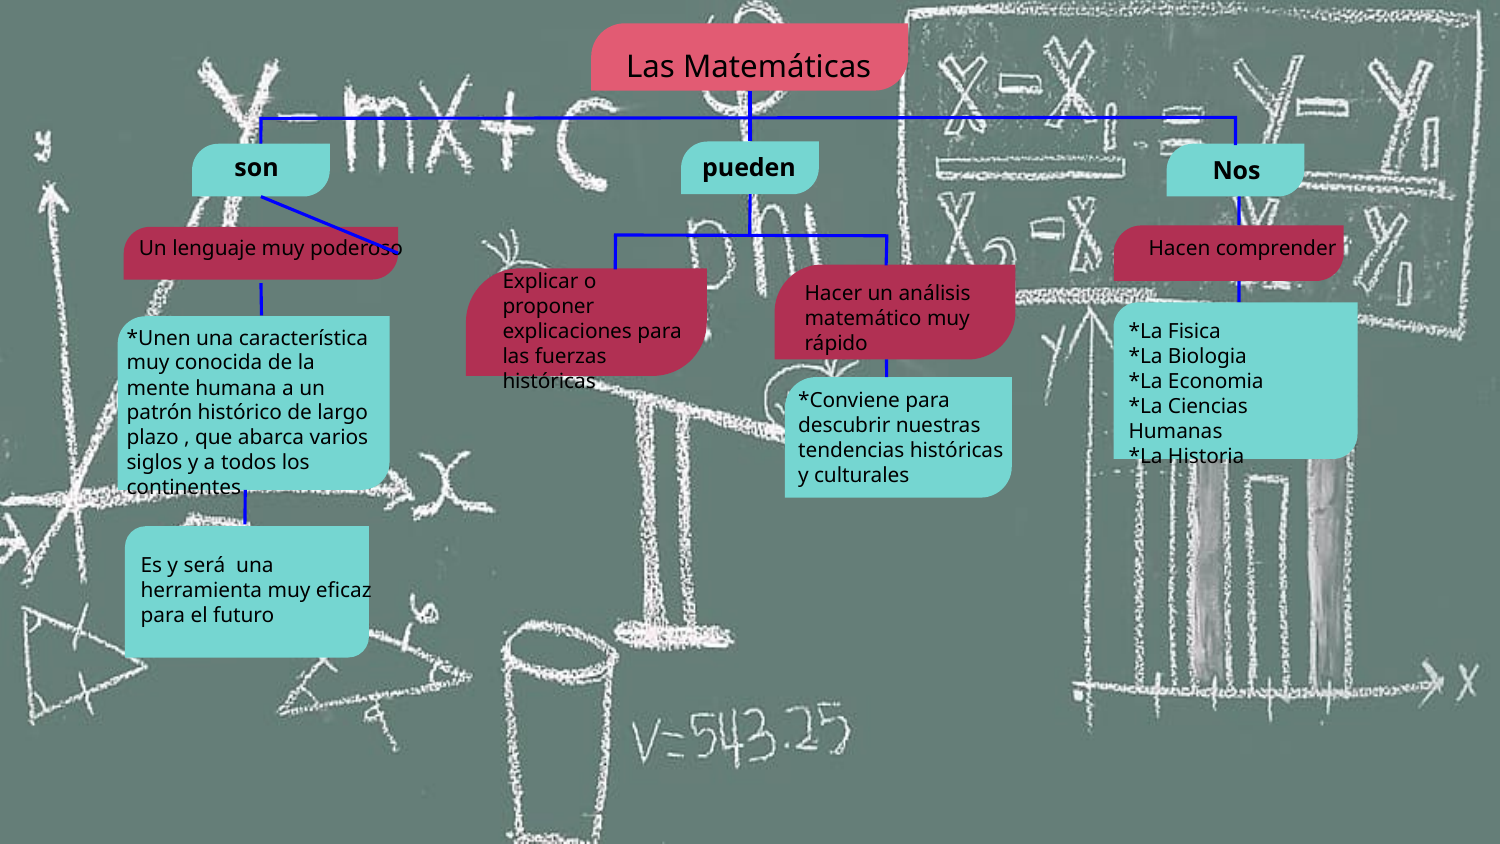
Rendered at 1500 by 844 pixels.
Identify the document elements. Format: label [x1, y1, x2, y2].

text_box [1113, 221, 1388, 282]
text_box [590, 23, 909, 100]
picture [0, 0, 1500, 844]
text_box [124, 525, 398, 658]
text_box [465, 252, 707, 385]
